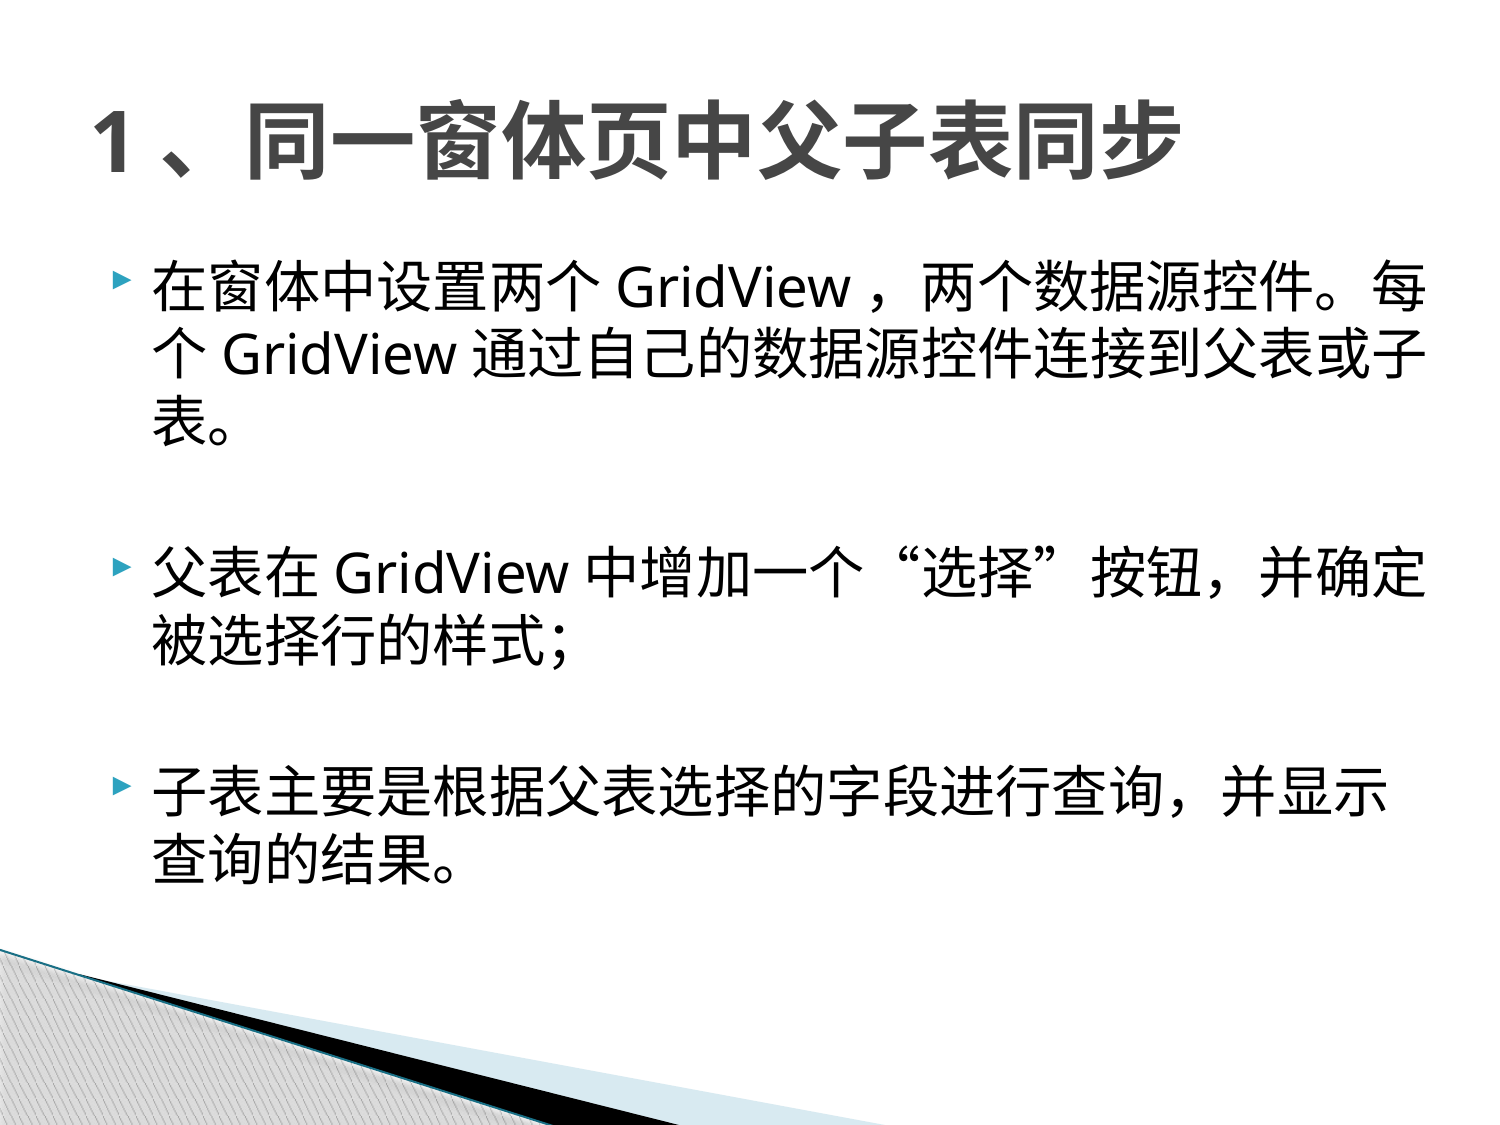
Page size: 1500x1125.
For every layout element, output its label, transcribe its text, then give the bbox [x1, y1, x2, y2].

list 在窗体中设置两个GridView，两个数据源控件。每个GridView通过自己的数据源控件连接到父表或子表。 父表在GridView中增加一个“选择”按钮，并确定被选择行的样式； 子表主要是根据父表选择的字段进行查询，并显示查询的结果。 [76, 243, 1449, 965]
title 1、同一窗体页中父子表同步 [75, 45, 1425, 233]
